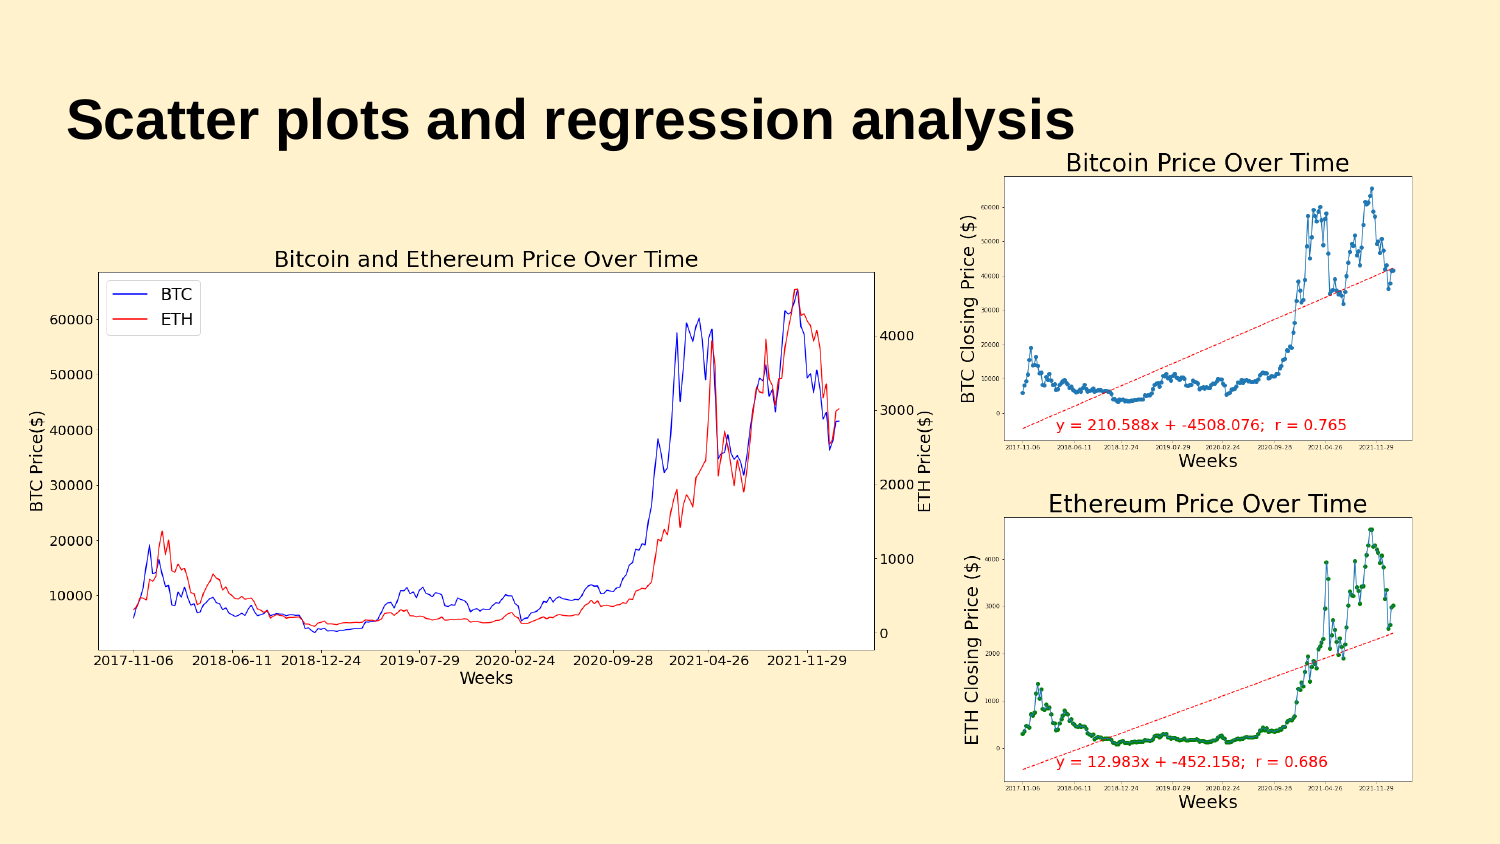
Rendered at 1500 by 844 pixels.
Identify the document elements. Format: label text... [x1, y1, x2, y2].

picture [24, 134, 1464, 826]
title Scatter plots and regression analysis [51, 72, 1449, 167]
